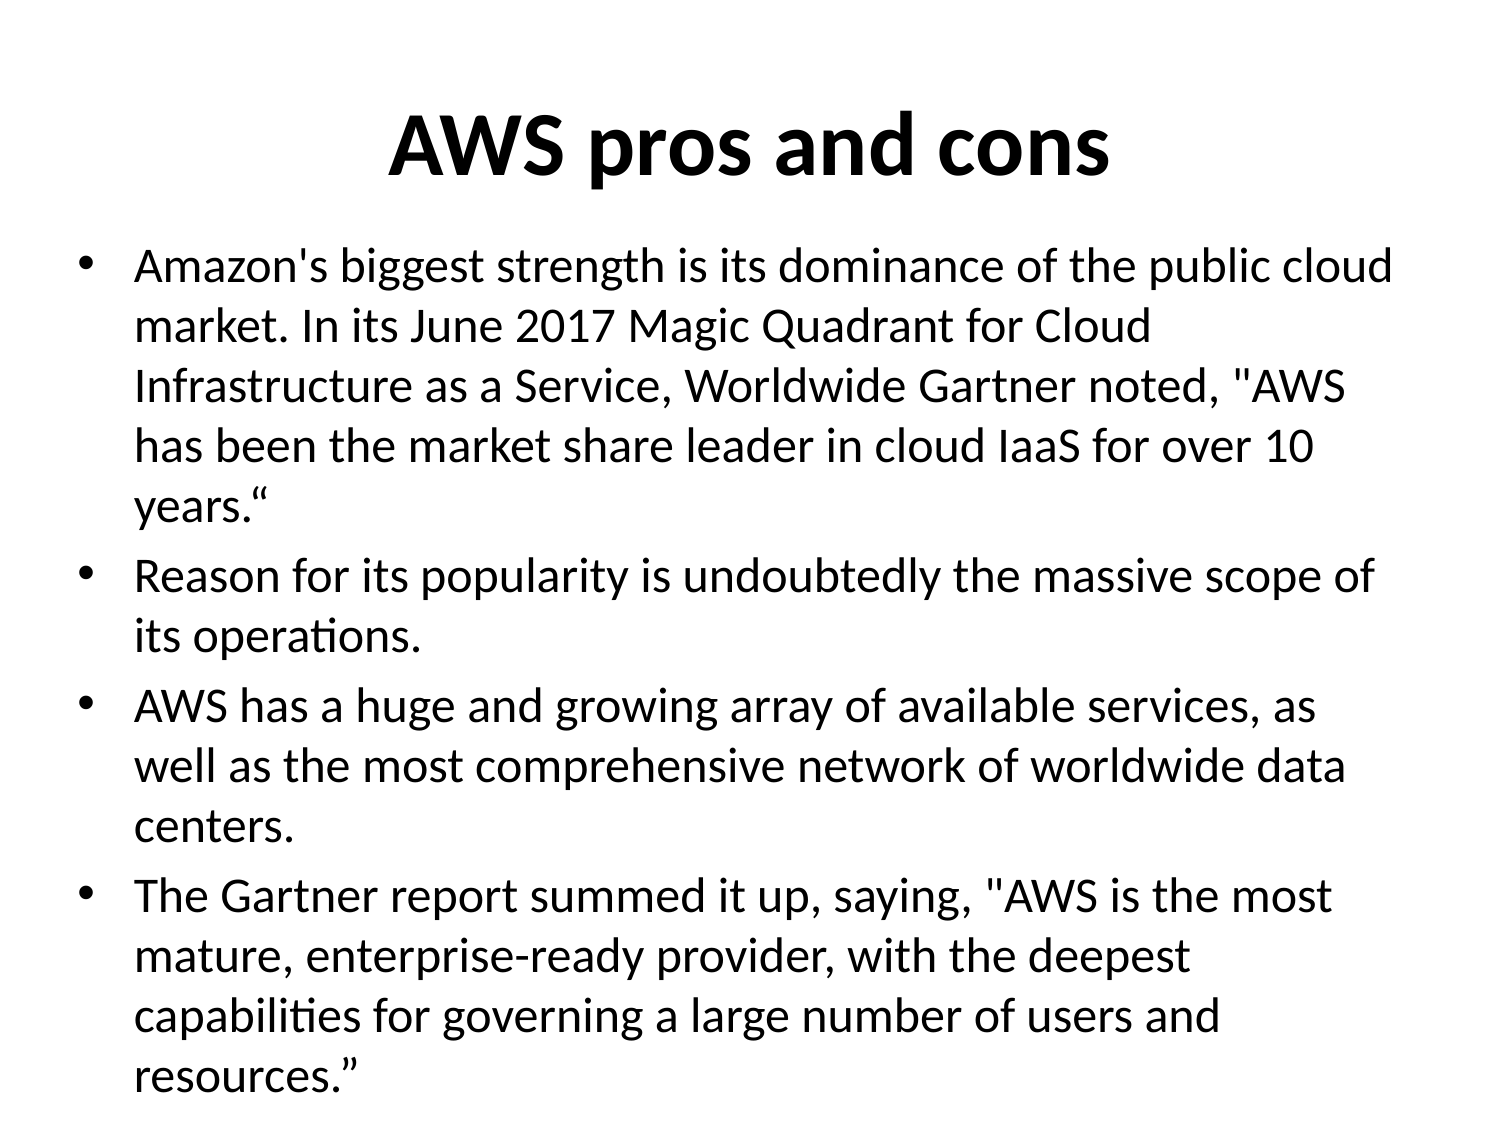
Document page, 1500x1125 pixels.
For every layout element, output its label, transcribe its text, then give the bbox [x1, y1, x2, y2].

list Amazon's biggest strength is its dominance of the public cloud market. In its June 2017 Magic Quadrant for Cloud Infrastructure as a Service, Worldwide Gartner noted, "AWS has been the market share leader in cloud IaaS for over 10 years.“ Reason for its popularity is undoubtedly the massive scope of its operations. AWS has a huge and growing array of available services, as well as the most comprehensive network of worldwide data centers. The Gartner report summed it up, saying, "AWS is the most mature, enterprise-ready provider, with the deepest capabilities for governing a large number of users and resources.” [62, 224, 1413, 968]
title AWS pros and cons [75, 45, 1425, 233]
